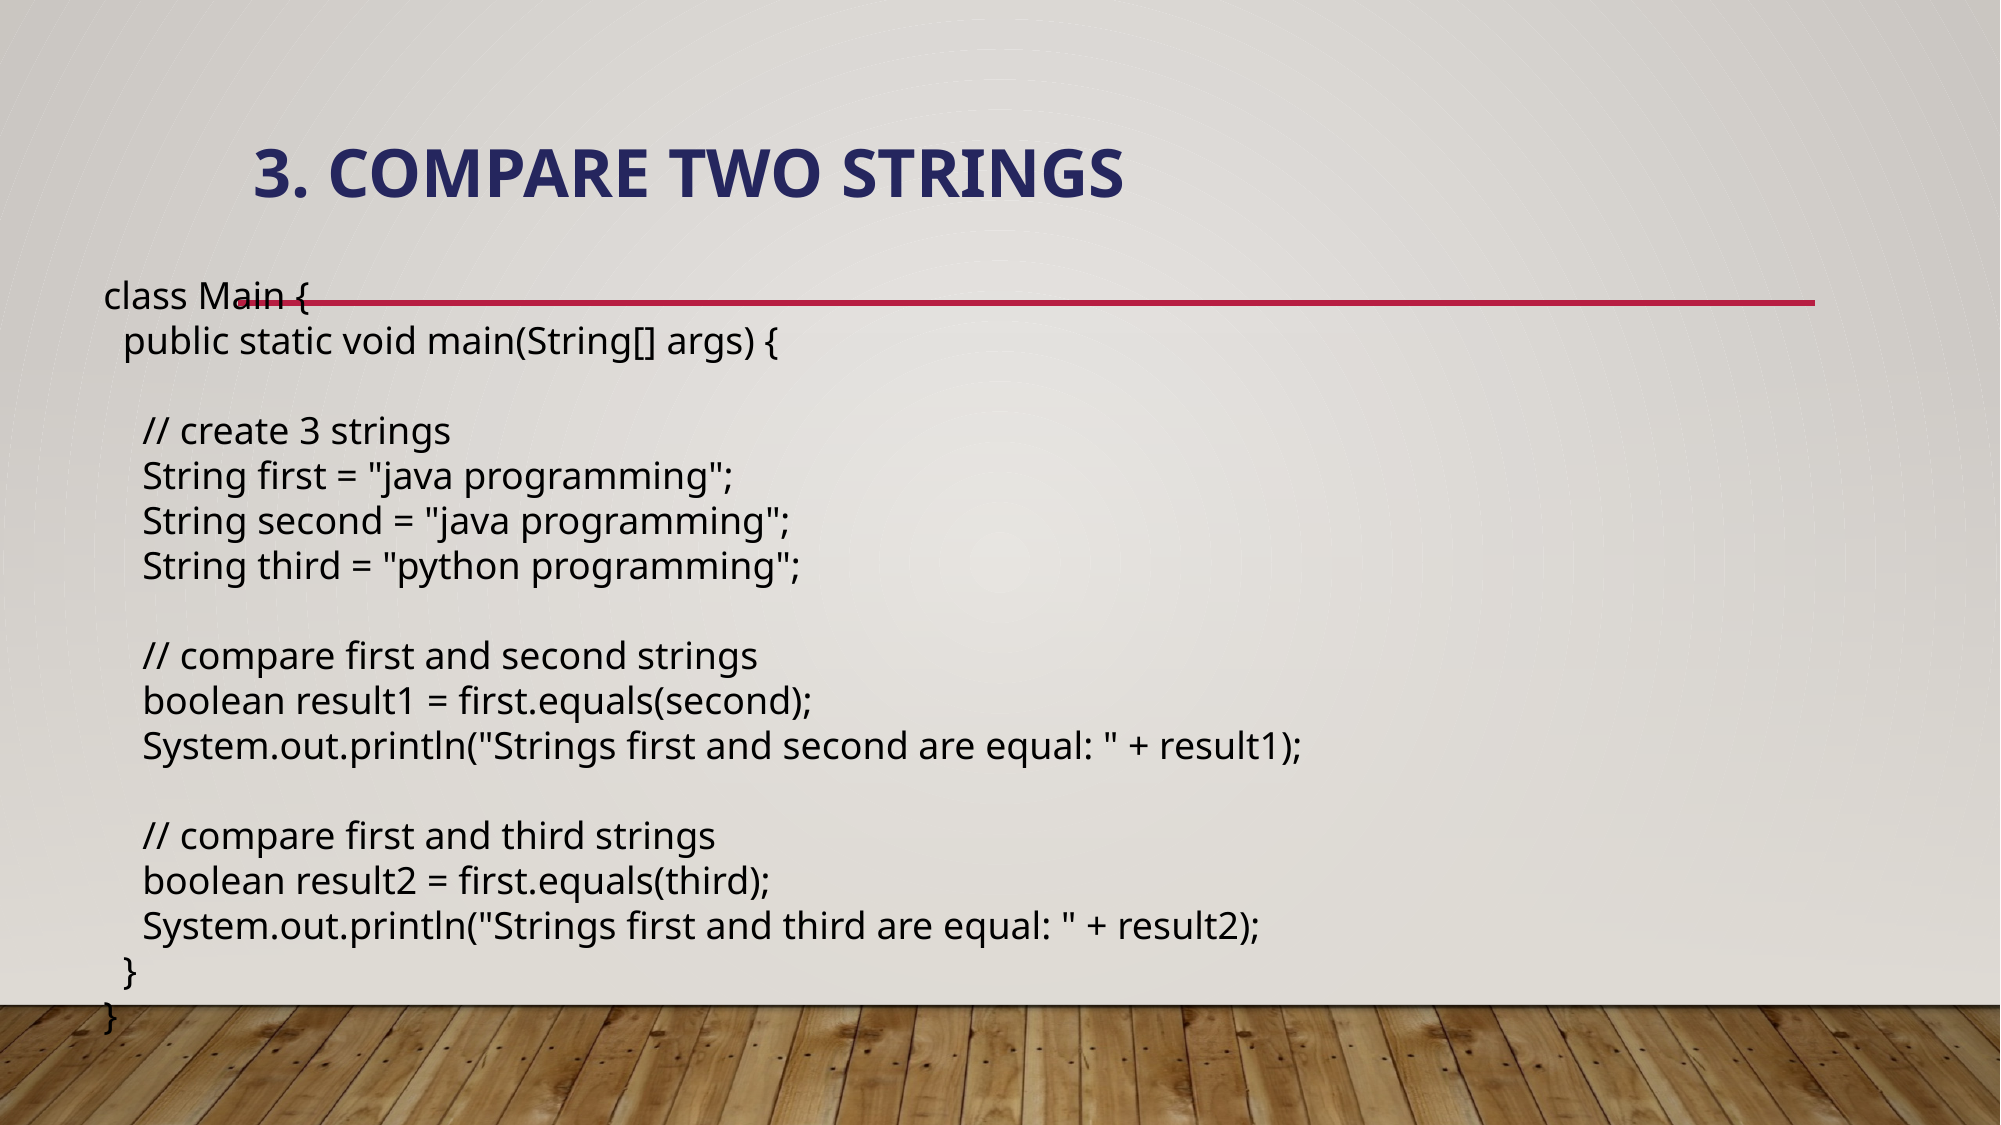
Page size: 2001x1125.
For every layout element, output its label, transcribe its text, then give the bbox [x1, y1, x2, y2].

text_box class Main { public static void main(String[] args) { // create 3 strings String first = "java programming"; String second = "java programming"; String third = "python programming"; // compare first and second strings boolean result1 = first.equals(second); System.out.println("Strings first and second are equal: " + result1); // compare first and third strings boolean result2 = first.equals(third); System.out.println("Strings first and third are equal: " + result2); } } [88, 265, 1855, 1045]
title 3. Compare two Strings [238, 131, 1814, 265]
picture [0, 1005, 2000, 1125]
